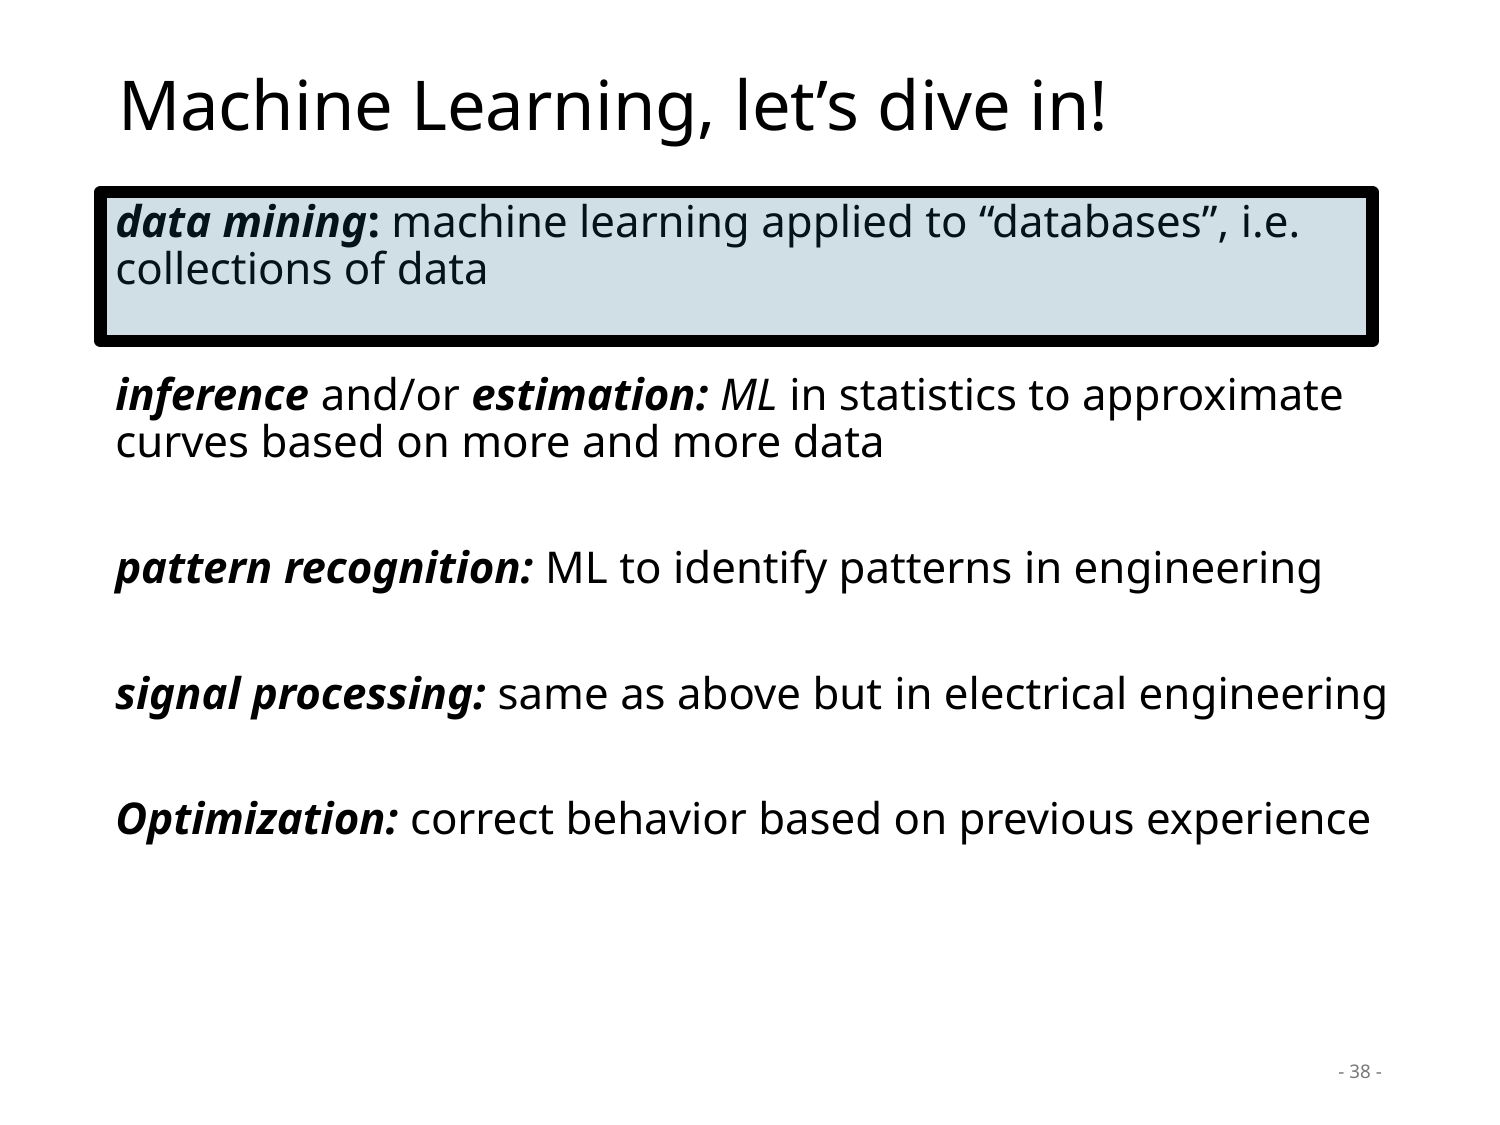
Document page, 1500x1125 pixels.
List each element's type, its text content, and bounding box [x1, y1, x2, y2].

list data mining: machine learning applied to “databases”, i.e. collections of data inference and/or estimation: ML in statistics to approximate curves based on more and more data pattern recognition: ML to identify patterns in engineering signal processing: same as above but in electrical engineering Optimization: correct behavior based on previous experience [100, 192, 1438, 1034]
slide_number - 38 - [1059, 1042, 1397, 1103]
text_box [100, 192, 1373, 341]
title Machine Learning, let’s dive in! [103, 0, 1397, 192]
